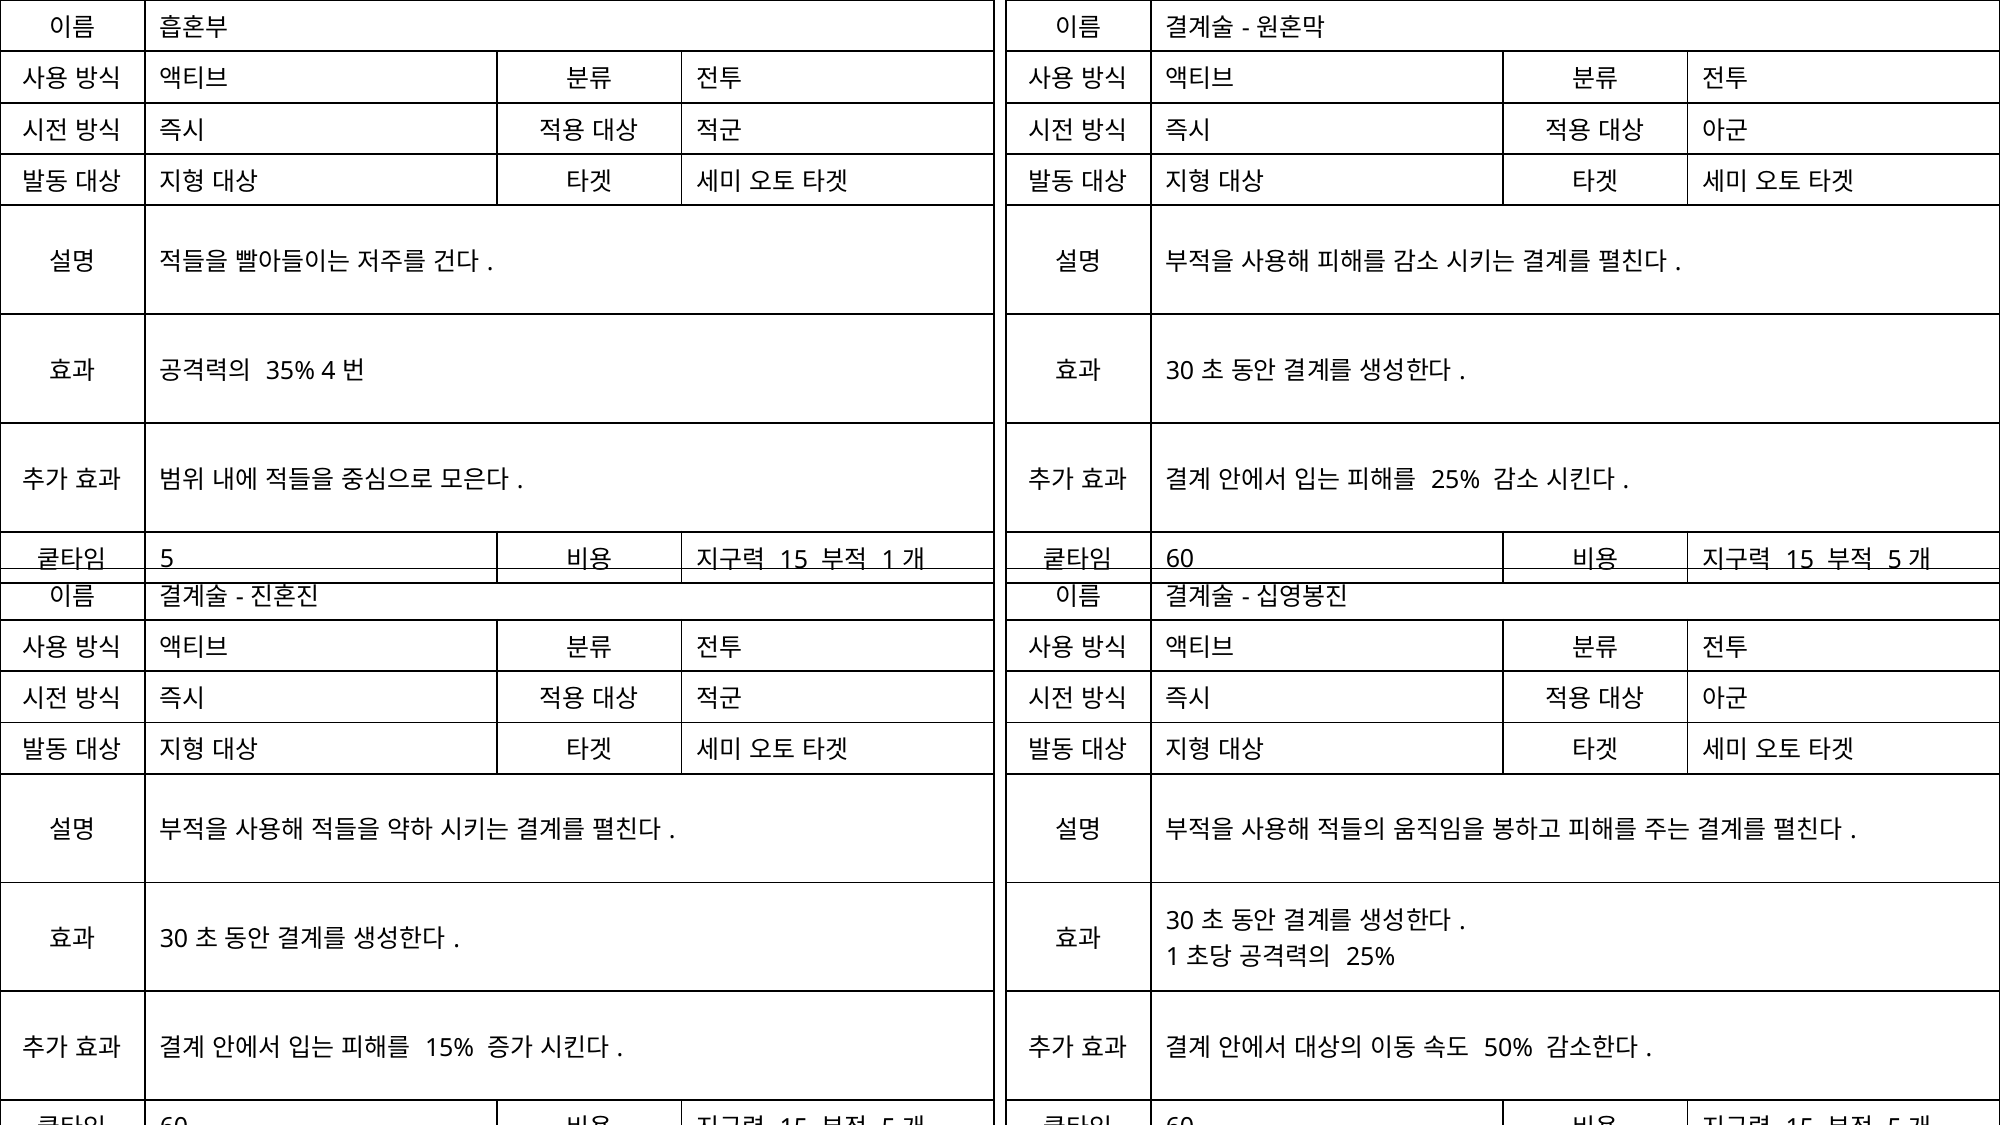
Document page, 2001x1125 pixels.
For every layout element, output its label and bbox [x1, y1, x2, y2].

table_header [1007, 1, 1150, 50]
table_cell [1152, 315, 1999, 422]
table_cell [498, 155, 681, 204]
table_header [146, 1, 993, 50]
table_cell [682, 52, 993, 102]
table_cell [1504, 672, 1687, 722]
table_cell [1152, 533, 1502, 568]
table_cell [1, 883, 144, 990]
table_cell [682, 723, 993, 773]
table_cell [1152, 775, 1999, 882]
table_cell [1007, 206, 1150, 313]
table_cell [1007, 104, 1150, 153]
table_cell [146, 206, 993, 313]
table_cell [1688, 52, 1999, 102]
table_cell [1, 155, 144, 204]
table_cell [146, 424, 993, 531]
table_header [1152, 569, 1999, 619]
table_cell [682, 672, 993, 722]
table_cell [1, 723, 144, 773]
table_cell [682, 104, 993, 153]
table_cell [1007, 992, 1150, 1099]
table_header [1, 1, 144, 50]
table_cell [1688, 621, 1999, 670]
table_cell [1, 992, 144, 1099]
table_cell [682, 155, 993, 204]
table_cell [498, 621, 681, 670]
table_cell [146, 723, 496, 773]
table_cell [682, 621, 993, 670]
table_cell [1152, 155, 1502, 204]
table_cell [1, 533, 144, 568]
table_cell [146, 992, 993, 1099]
table_header [1, 569, 144, 619]
table_cell [146, 1101, 496, 1125]
table_cell [1688, 533, 1999, 568]
table_cell [1152, 1101, 1502, 1125]
table_cell [1504, 621, 1687, 670]
table_cell [1007, 672, 1150, 722]
table_cell [1, 621, 144, 670]
table_cell [1688, 1101, 1999, 1125]
table_cell [1504, 155, 1687, 204]
table_cell [146, 775, 993, 882]
table_cell [1007, 155, 1150, 204]
table_cell [1007, 723, 1150, 773]
table_header [1152, 1, 1999, 50]
table_cell [1688, 104, 1999, 153]
table_cell [146, 533, 496, 568]
table_cell [1, 672, 144, 722]
table_cell [146, 883, 993, 990]
table_cell [1007, 533, 1150, 568]
table_header [1007, 569, 1150, 619]
table_cell [1, 1101, 144, 1125]
table_cell [1152, 52, 1502, 102]
table_cell [1007, 315, 1150, 422]
table_cell [1007, 1101, 1150, 1125]
table_cell [1, 52, 144, 102]
table_cell [1007, 883, 1150, 990]
table_cell [1007, 775, 1150, 882]
table_cell [1, 775, 144, 882]
table_cell [1, 424, 144, 531]
table_cell [146, 672, 496, 722]
table_cell [1504, 104, 1687, 153]
table_cell [1152, 104, 1502, 153]
table_cell [498, 533, 681, 568]
table_cell [498, 723, 681, 773]
table_header [146, 569, 993, 619]
table_cell [146, 104, 496, 153]
table_cell [682, 1101, 993, 1125]
table_cell [146, 621, 496, 670]
table_cell [146, 155, 496, 204]
table_cell [1152, 621, 1502, 670]
table_cell [1, 104, 144, 153]
table_cell [1007, 621, 1150, 670]
table_cell [1688, 672, 1999, 722]
table_cell [1504, 533, 1687, 568]
table_cell [1152, 672, 1502, 722]
table_cell [1152, 992, 1999, 1099]
table_cell [1152, 424, 1999, 531]
table_cell [1504, 52, 1687, 102]
table_cell [1688, 723, 1999, 773]
table_cell [1688, 155, 1999, 204]
table_cell [498, 104, 681, 153]
table_cell [682, 533, 993, 568]
table_cell [1007, 52, 1150, 102]
table_cell [1504, 1101, 1687, 1125]
table_cell [1152, 723, 1502, 773]
table_cell [498, 1101, 681, 1125]
table_cell [498, 52, 681, 102]
table_cell [1, 206, 144, 313]
table_cell [1007, 424, 1150, 531]
table_cell [1152, 206, 1999, 313]
table_cell [1152, 883, 1999, 990]
table_cell [1504, 723, 1687, 773]
table_cell [498, 672, 681, 722]
table_cell [146, 52, 496, 102]
table_cell [146, 315, 993, 422]
table_cell [1, 315, 144, 422]
